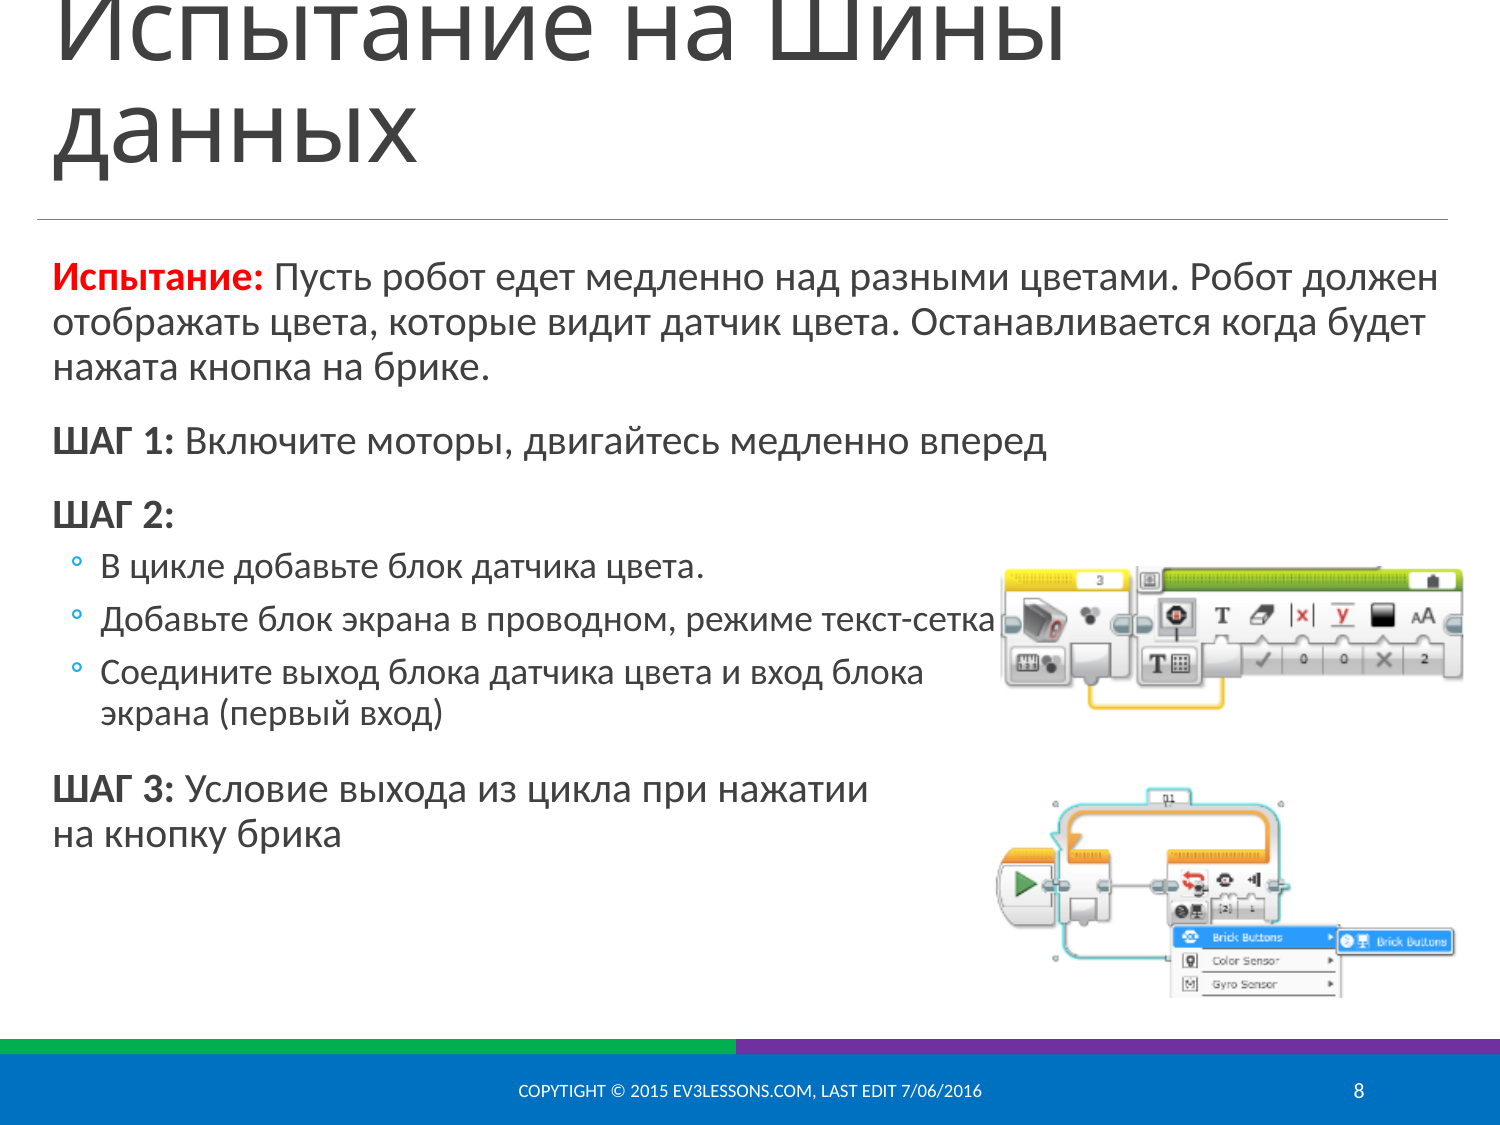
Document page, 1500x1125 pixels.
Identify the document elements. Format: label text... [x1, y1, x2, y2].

slide_number 8 [1218, 1059, 1380, 1120]
picture [976, 773, 1464, 999]
footer Copytight © 2015 EV3Lessons.com, Last edit 7/06/2016 [453, 1059, 1047, 1120]
list Испытание: Пусть робот едет медленно над разными цветами. Робот должен отображать цвета, которые видит датчик цвета. Останавливается когда будет нажата кнопка на брике. ШАГ 1: Включите моторы, двигайтесь медленно вперед ШАГ 2: В цикле добавьте блок датчика цвета. Добавьте блок экрана в проводном, режиме текст-сетка Соедините выход блока датчика цвета и вход блока экрана (первый вход) ШАГ 3: Условие выхода из цикла при нажатии на кнопку брика [37, 246, 1448, 1011]
title Испытание на Шины данных [37, 47, 1448, 191]
picture [1000, 566, 1464, 718]
